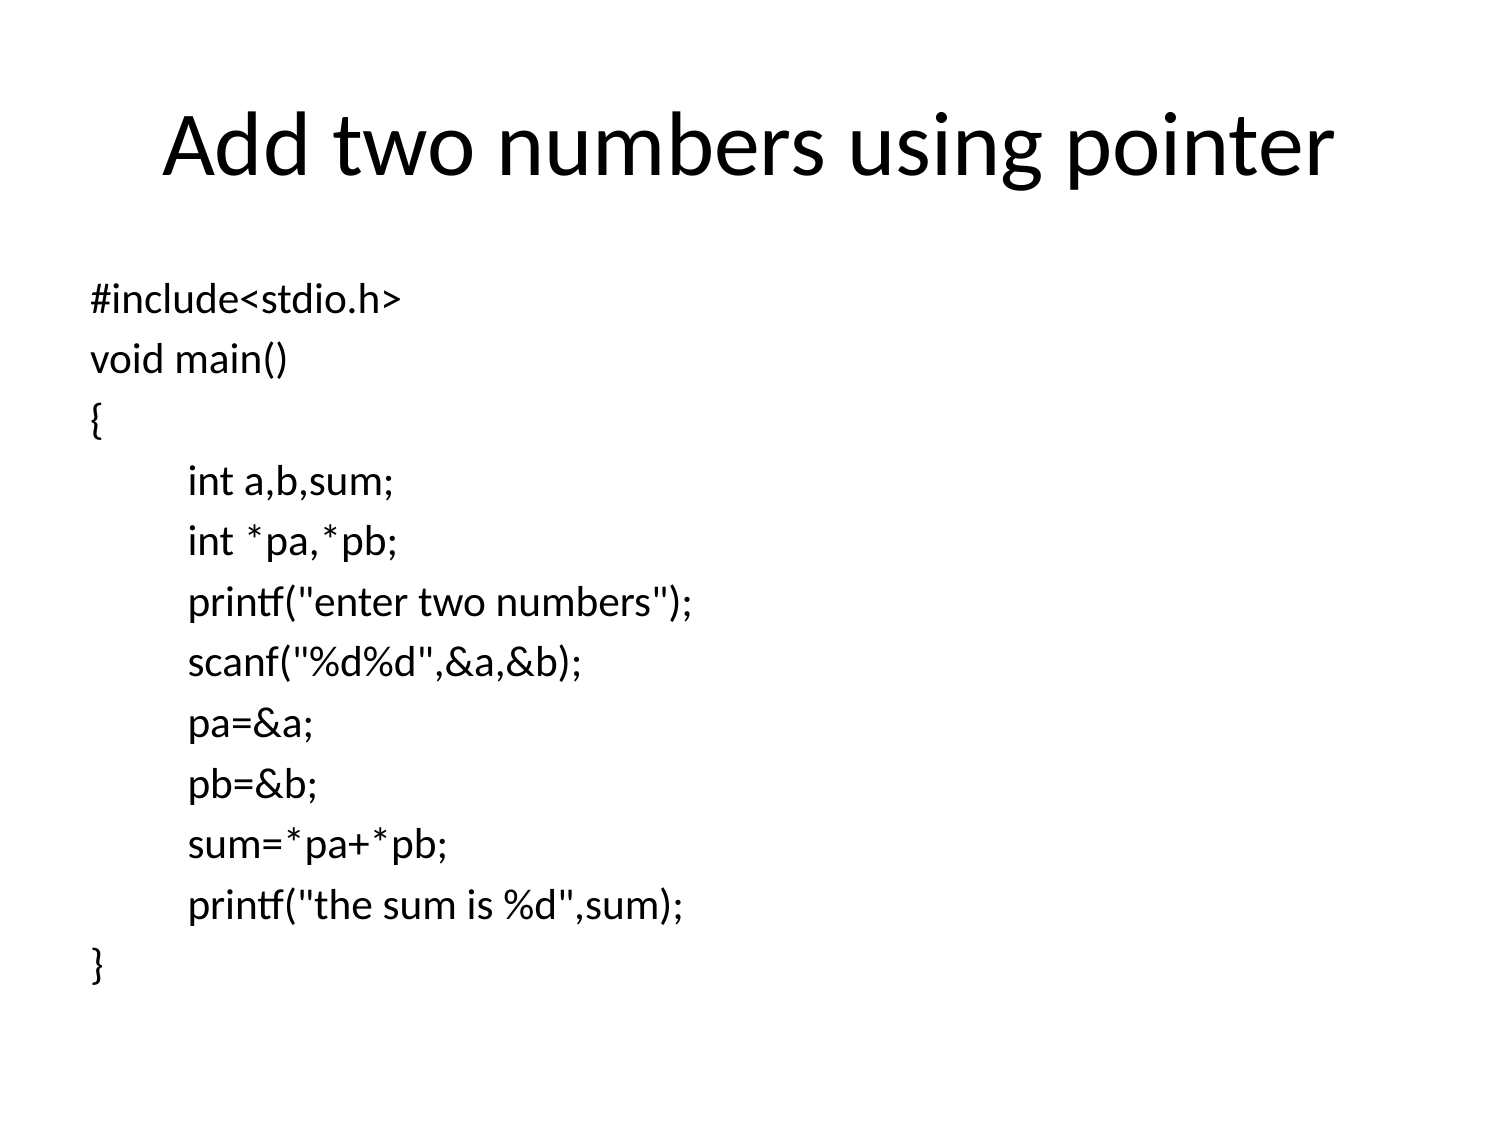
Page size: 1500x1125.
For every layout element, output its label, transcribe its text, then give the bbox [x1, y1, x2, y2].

list #include<stdio.h> void main() { int a,b,sum; int *pa,*pb; printf("enter two numbers"); scanf("%d%d",&a,&b); pa=&a; pb=&b; sum=*pa+*pb; printf("the sum is %d",sum); } [75, 262, 1425, 1005]
title Add two numbers using pointer [75, 45, 1425, 233]
